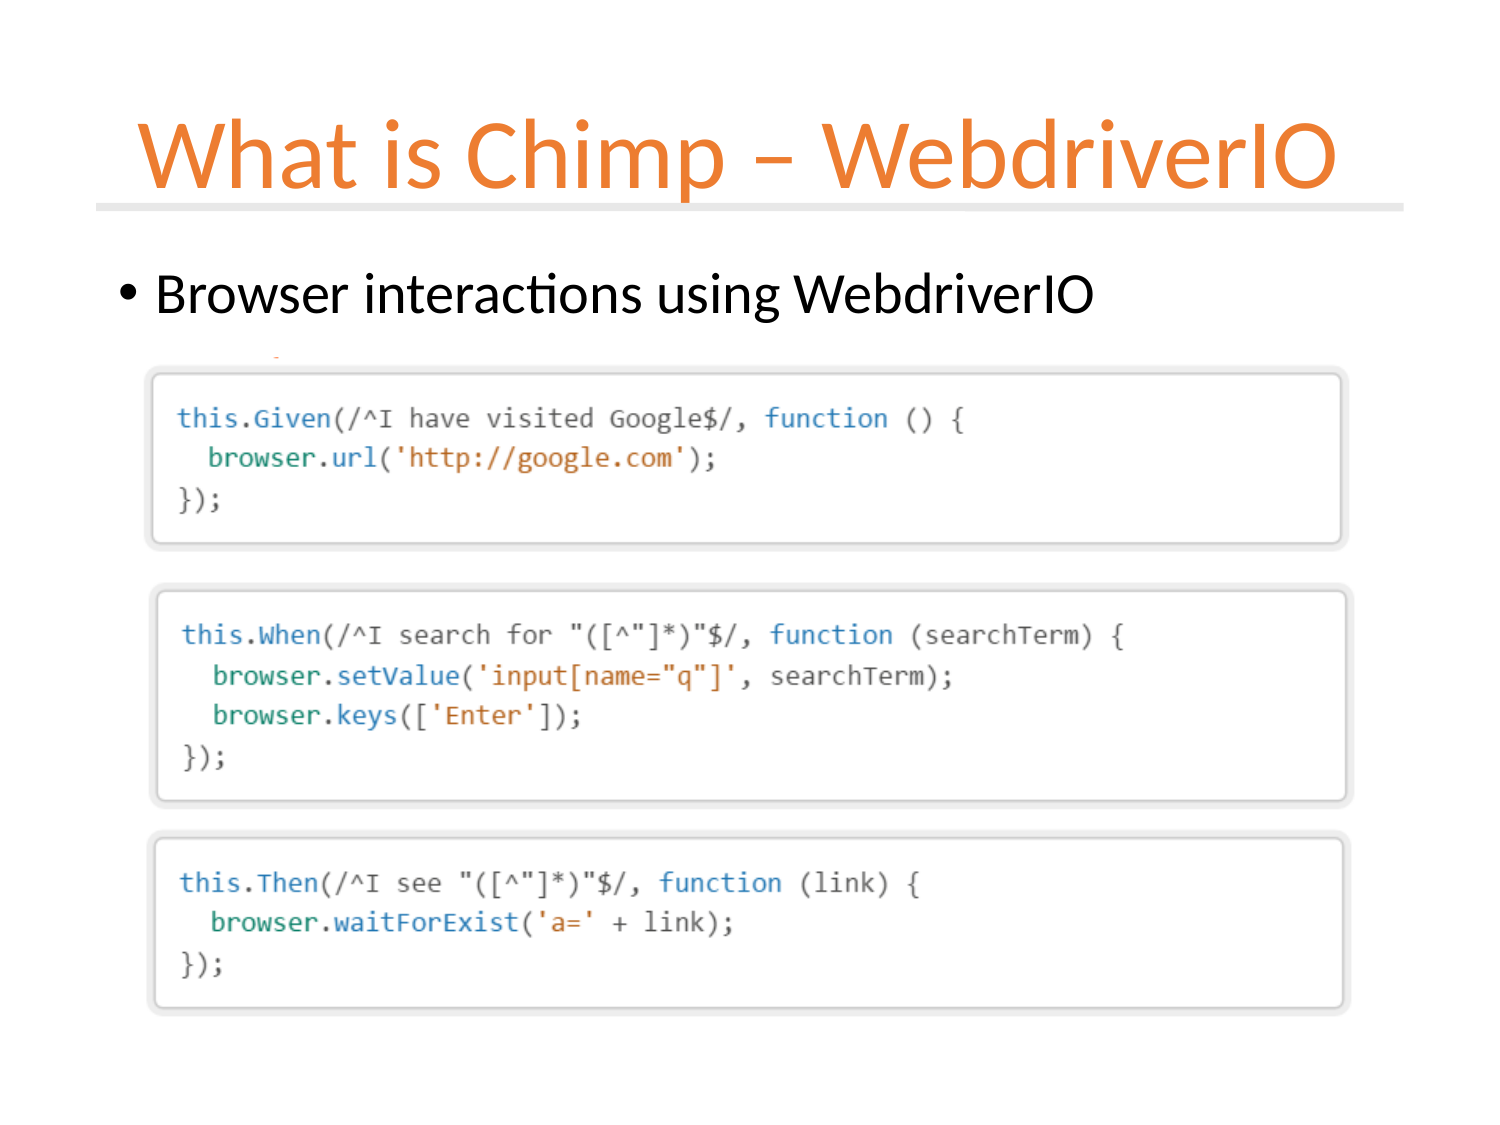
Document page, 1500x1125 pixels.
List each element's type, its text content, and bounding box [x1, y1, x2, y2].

picture [135, 575, 1364, 822]
text_box What is Chimp – WebdriverIO [0, 76, 1500, 208]
list Browser interactions using WebdriverIO [103, 255, 1397, 1038]
picture [138, 357, 1362, 566]
picture [138, 823, 1361, 1026]
